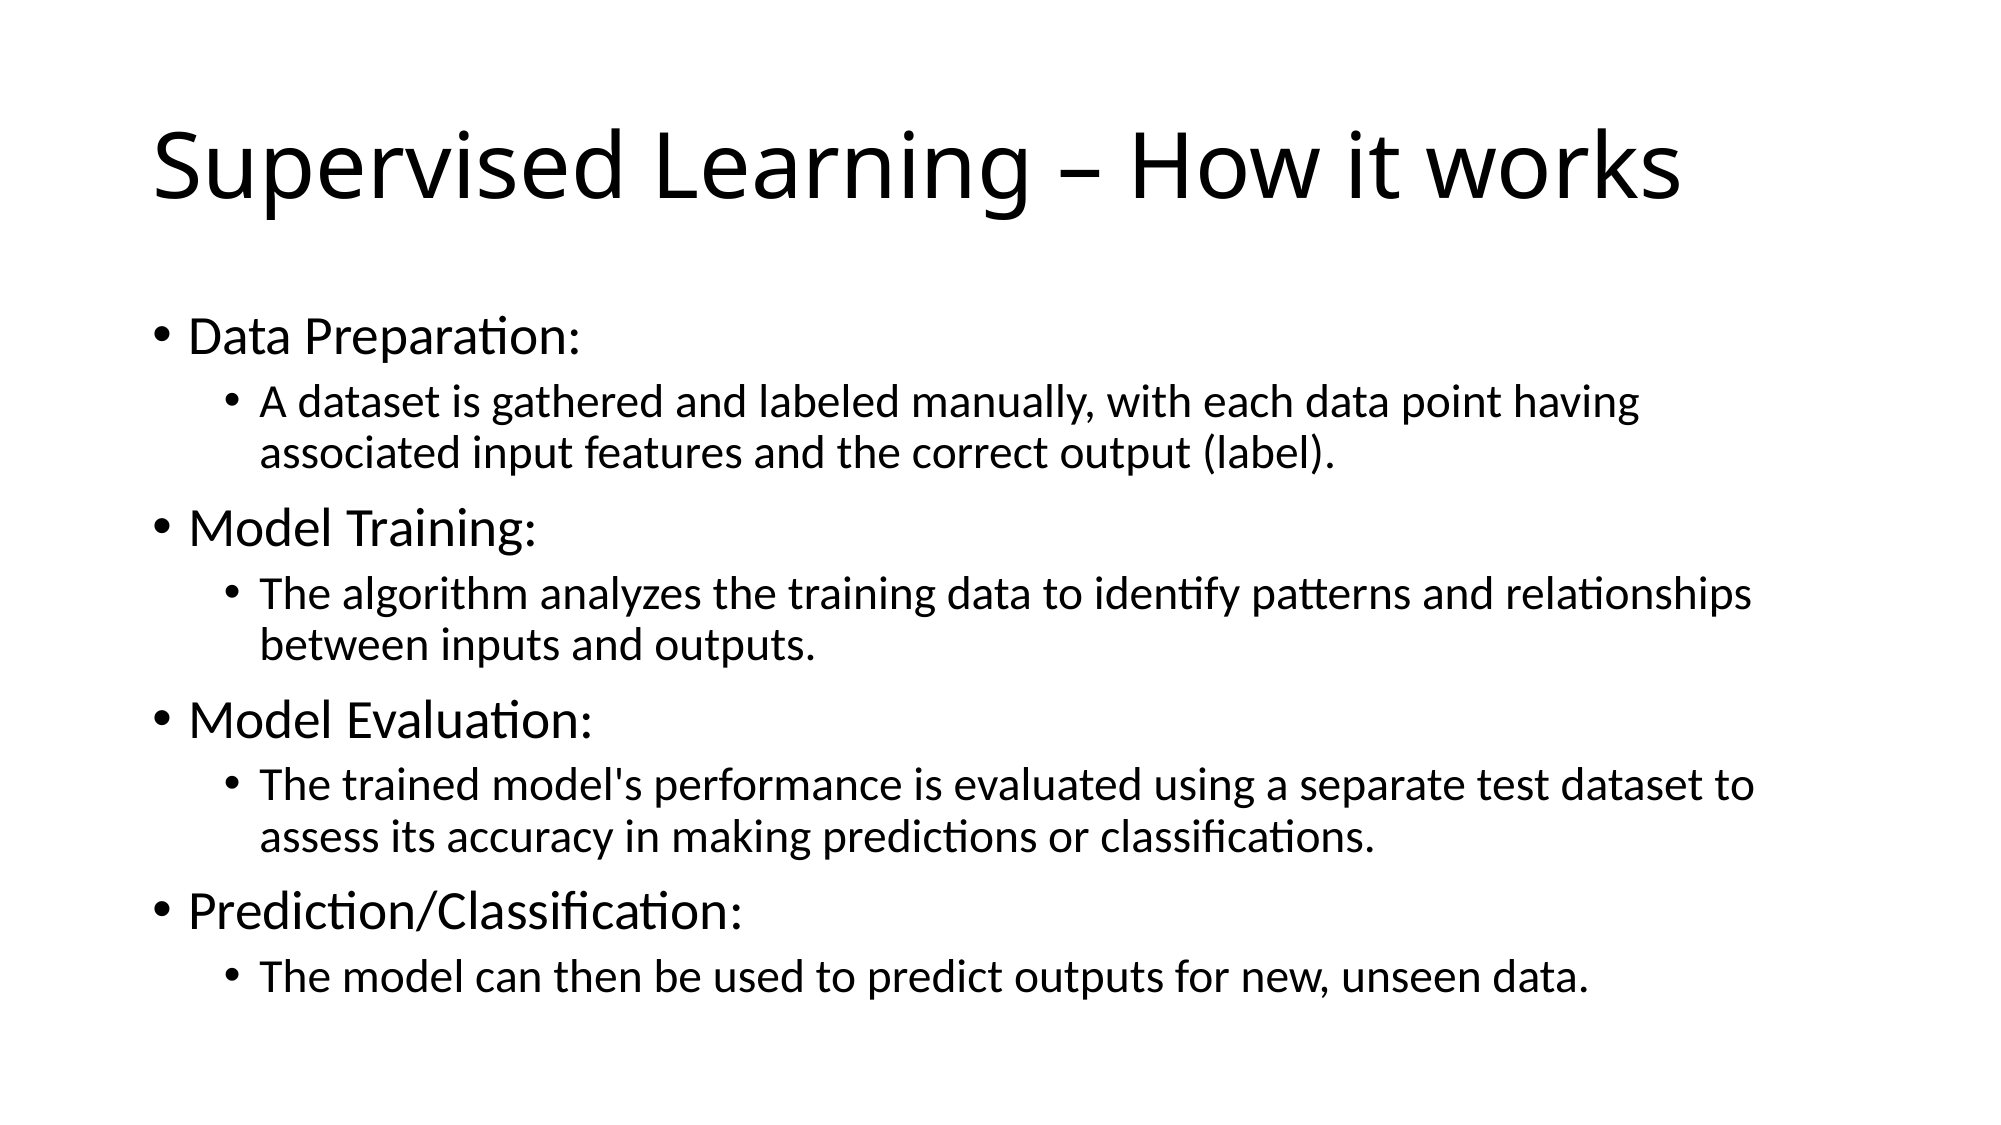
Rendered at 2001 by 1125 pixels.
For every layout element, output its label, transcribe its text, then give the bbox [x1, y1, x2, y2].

list Data Preparation: A dataset is gathered and labeled manually, with each data point having associated input features and the correct output (label). Model Training: The algorithm analyzes the training data to identify patterns and relationships between inputs and outputs. Model Evaluation: The trained model's performance is evaluated using a separate test dataset to assess its accuracy in making predictions or classifications. Prediction/Classification: The model can then be used to predict outputs for new, unseen data. [137, 299, 1863, 1014]
title Supervised Learning – How it works [137, 59, 1863, 278]
